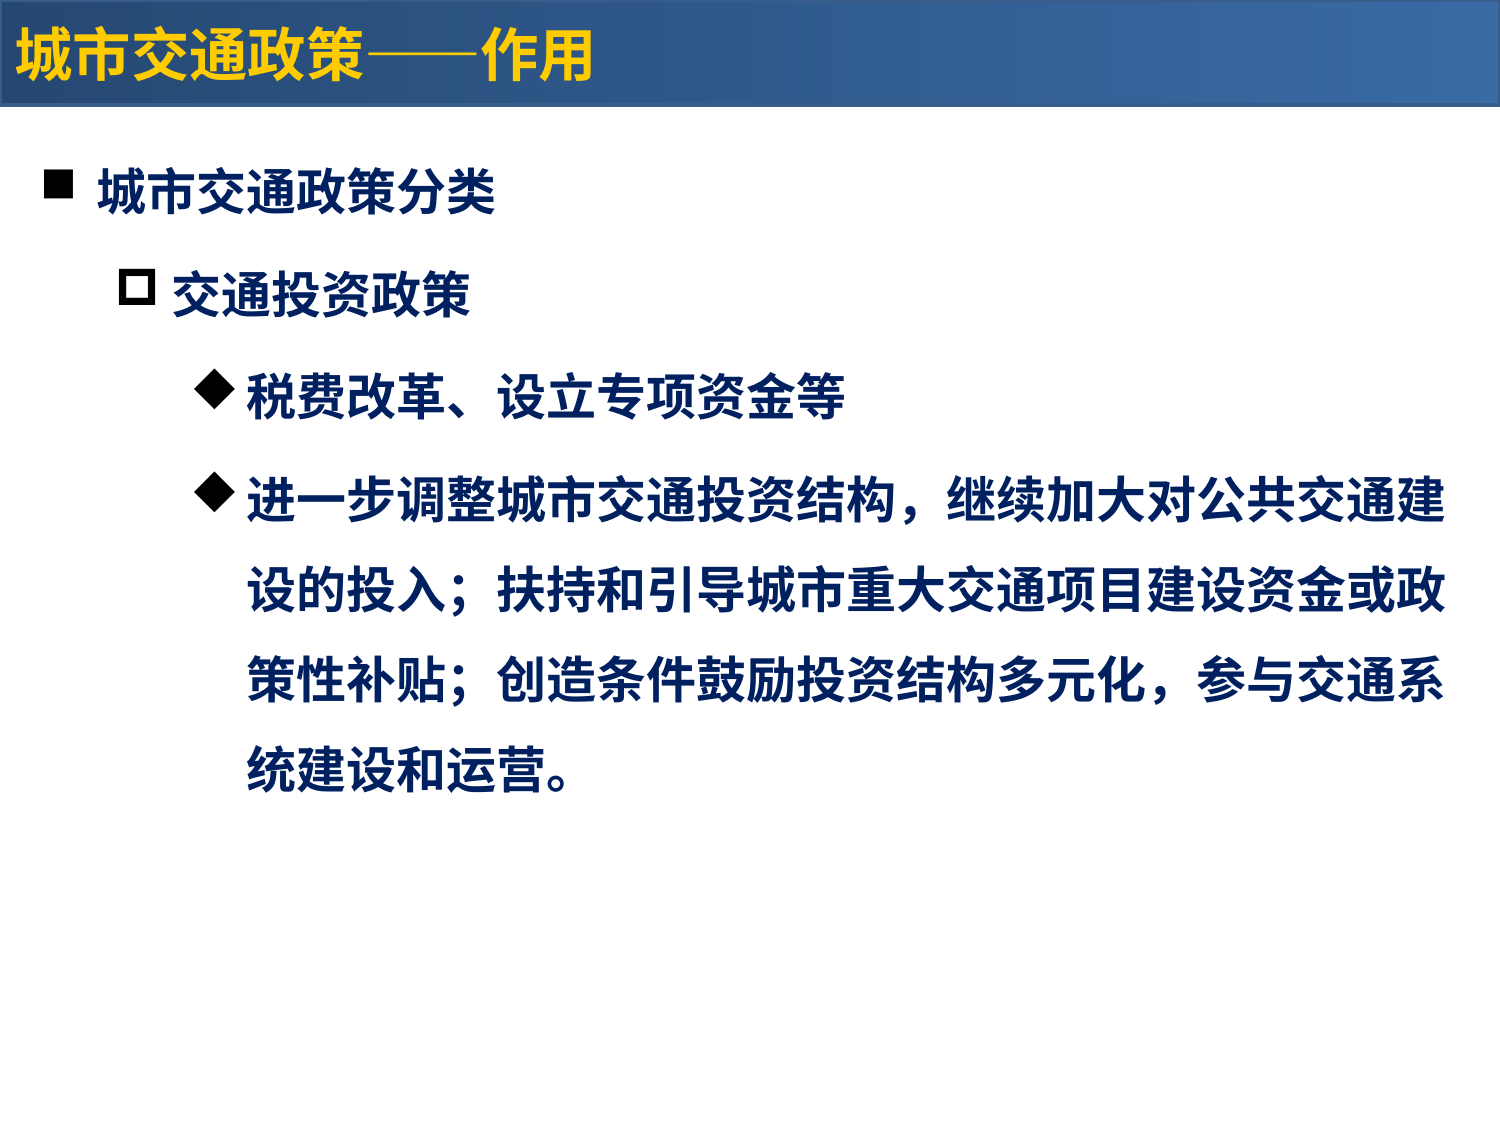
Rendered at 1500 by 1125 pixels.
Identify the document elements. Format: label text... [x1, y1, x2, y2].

text_box 城市交通政策分类 交通投资政策 税费改革、设立专项资金等 进一步调整城市交通投资结构，继续加大对公共交通建设的投入；扶持和引导城市重大交通项目建设资金或政策性补贴；创造条件鼓励投资结构多元化，参与交通系统建设和运营。 [24, 123, 1475, 806]
text_box 城市交通政策——作用 [0, 0, 1500, 106]
